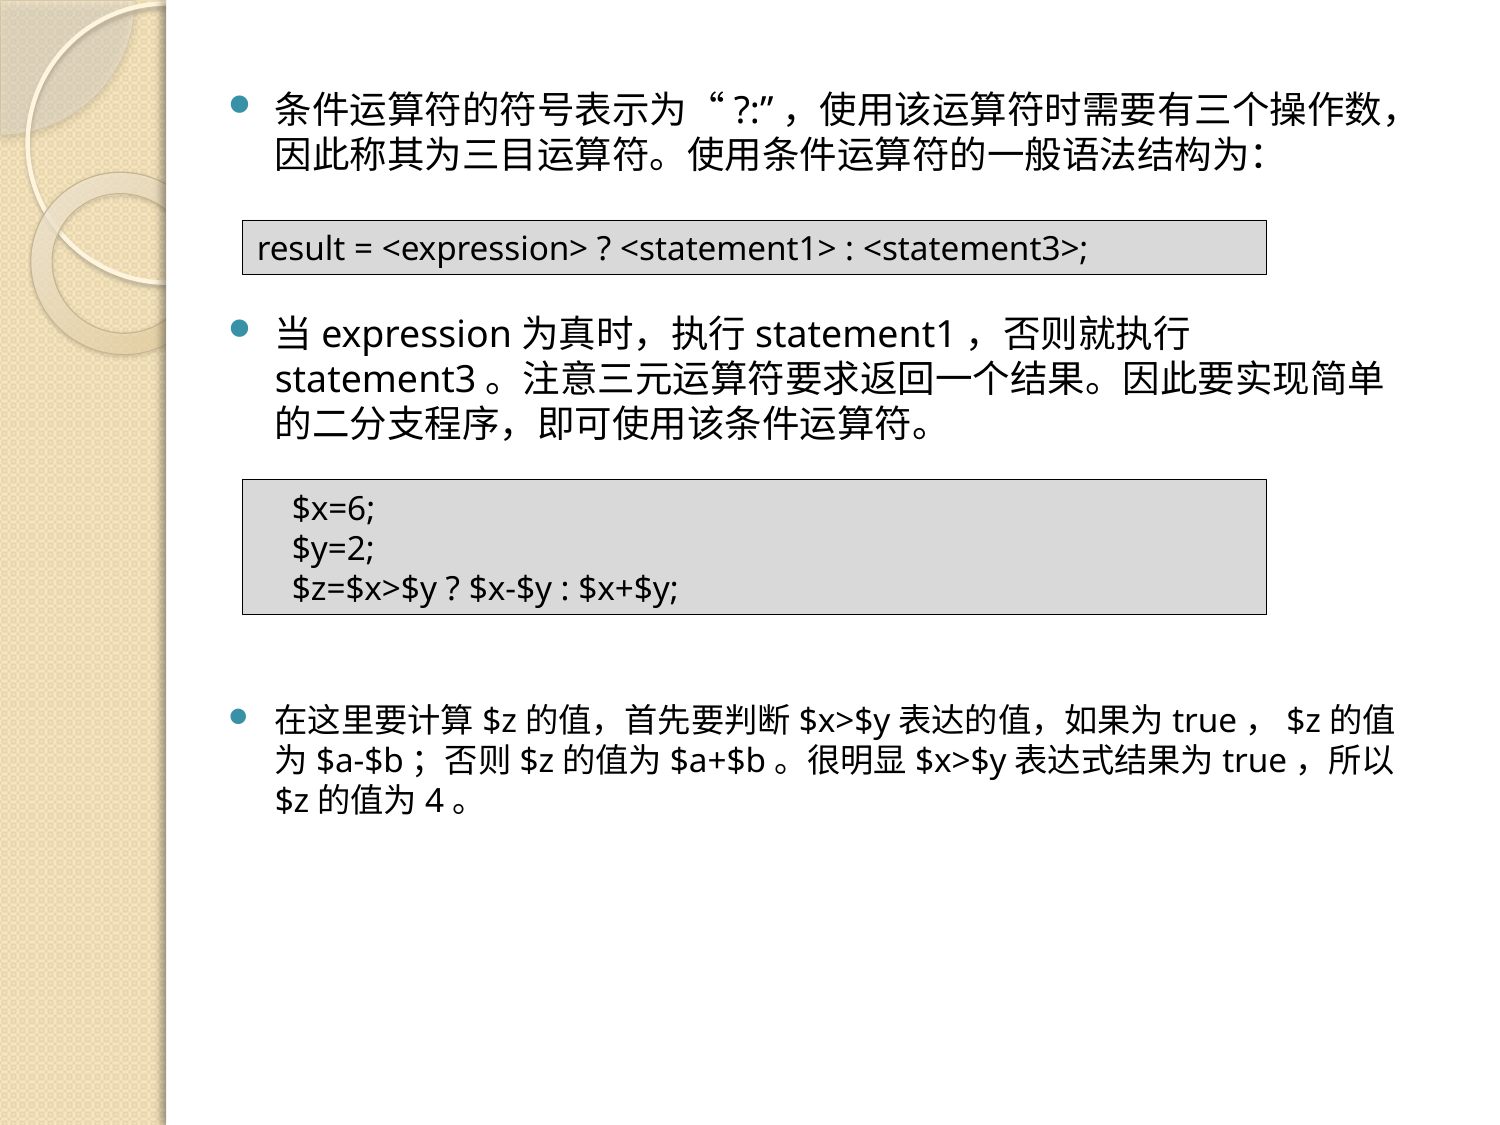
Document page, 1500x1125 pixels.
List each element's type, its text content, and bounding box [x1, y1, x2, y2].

text_box 当expression为真时，执行statement1，否则就执行statement3。注意三元运算符要求返回一个结果。因此要实现简单的二分支程序，即可使用该条件运算符。 [200, 302, 1430, 457]
text_box result = <expression> ? <statement1> : <statement3>; [242, 219, 1267, 275]
text_box 在这里要计算$z的值，首先要判断$x>$y表达的值，如果为true，$z的值为$a-$b；否则$z的值为$a+$b。很明显$x>$y表达式结果为true，所以$z的值为4。 [200, 692, 1430, 905]
list 条件运算符的符号表示为“?:”，使用该运算符时需要有三个操作数，因此称其为三目运算符。使用条件运算符的一般语法结构为： [200, 78, 1431, 232]
text_box $x=6; $y=2; $z=$x>$y ? $x-$y : $x+$y; [242, 479, 1267, 615]
